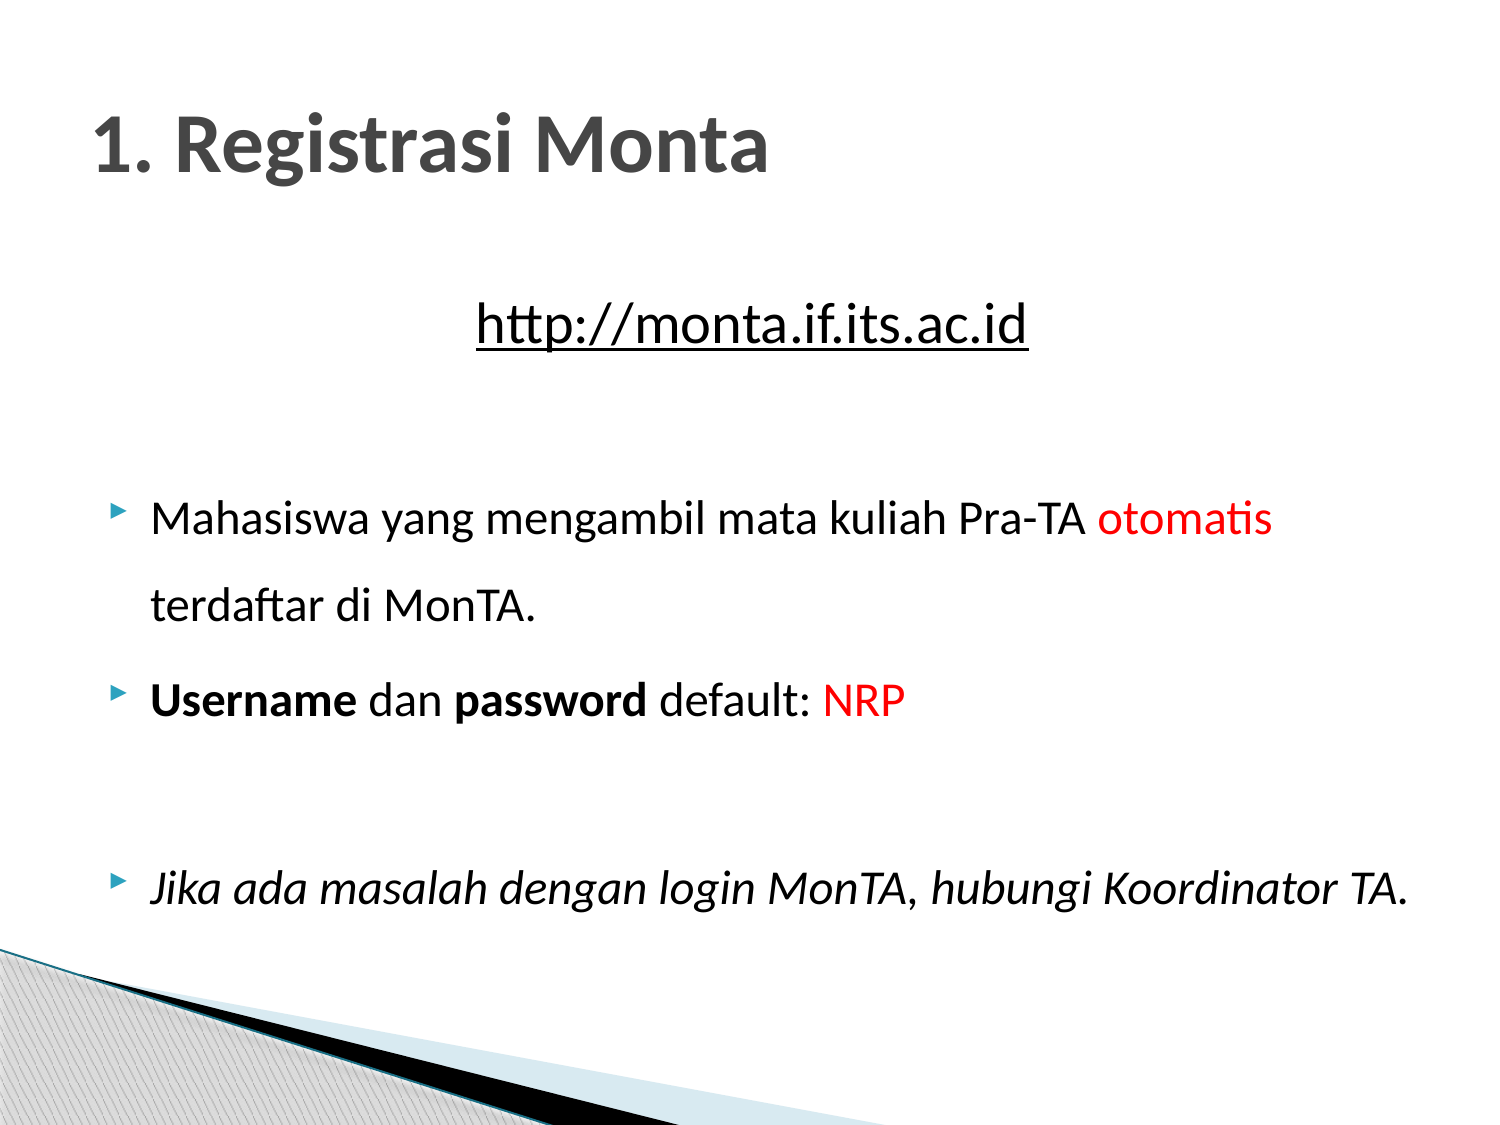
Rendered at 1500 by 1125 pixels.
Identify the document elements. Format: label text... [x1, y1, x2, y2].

list http://monta.if.its.ac.id Mahasiswa yang mengambil mata kuliah Pra-TA otomatis terdaftar di MonTA. Username dan password default: NRP Jika ada masalah dengan login MonTA, hubungi Koordinator TA. [75, 243, 1425, 986]
title 1. Registrasi Monta [75, 45, 1425, 233]
